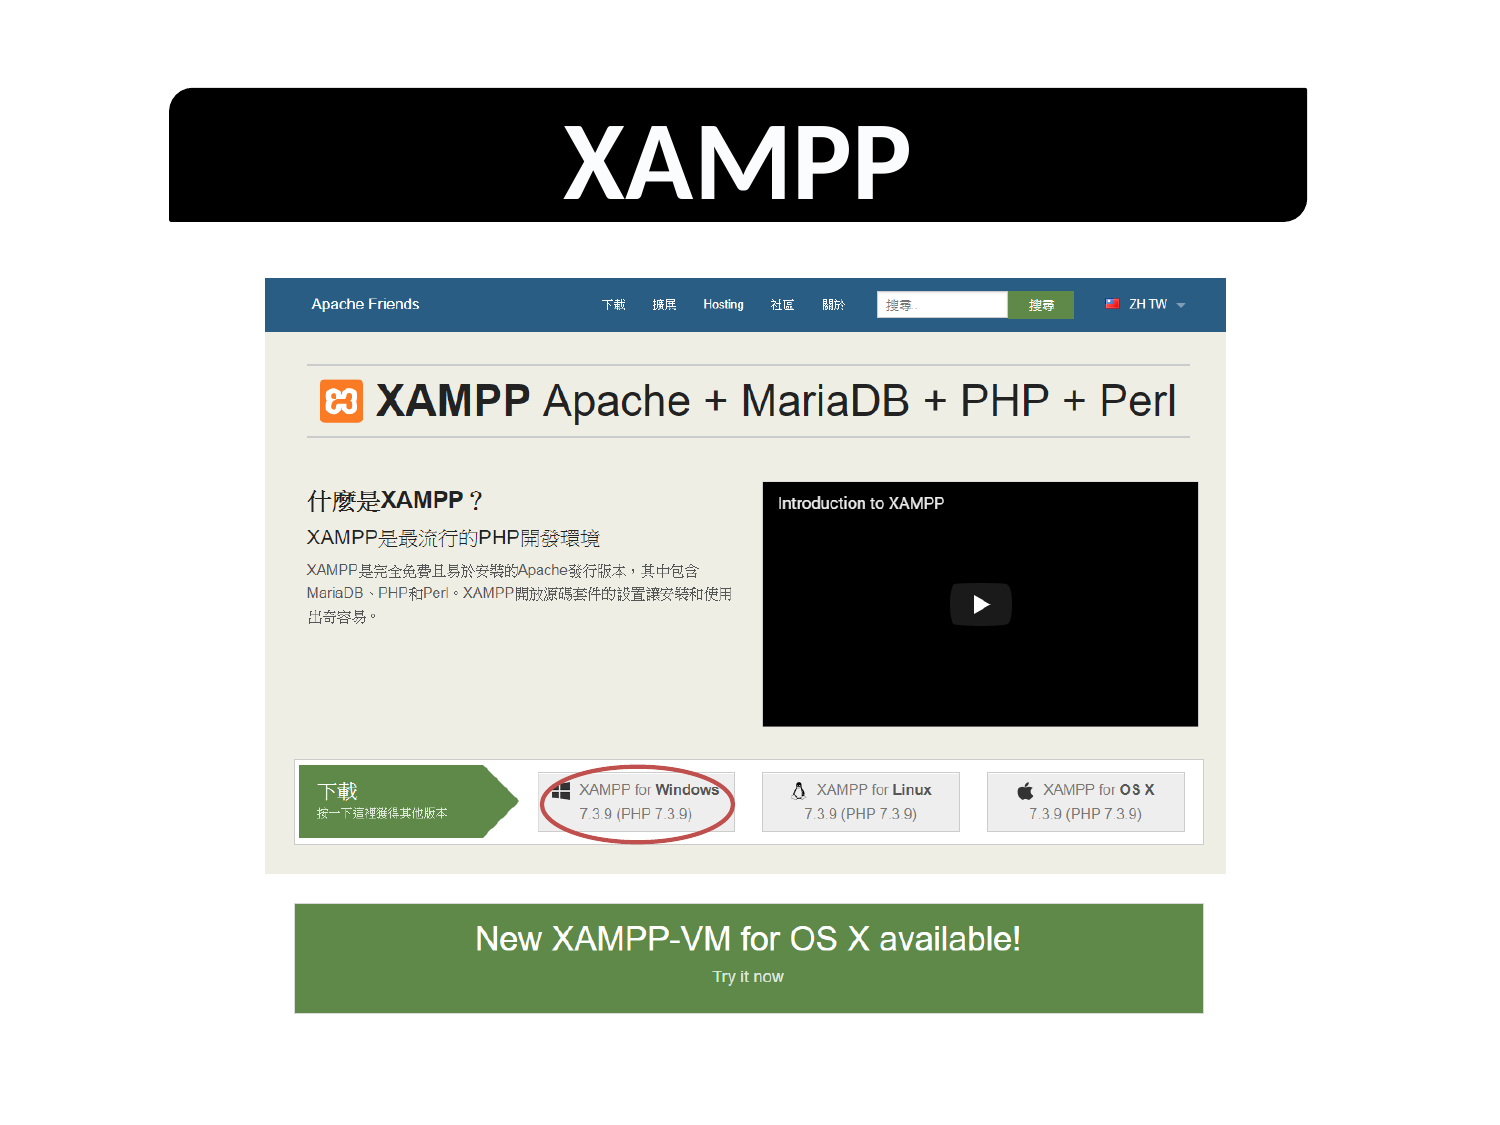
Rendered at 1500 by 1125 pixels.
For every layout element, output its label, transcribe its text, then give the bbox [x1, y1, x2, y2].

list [265, 278, 1226, 1022]
text_box [928, 87, 1308, 222]
text_box XAMPP [548, 79, 928, 230]
text_box [169, 87, 548, 222]
